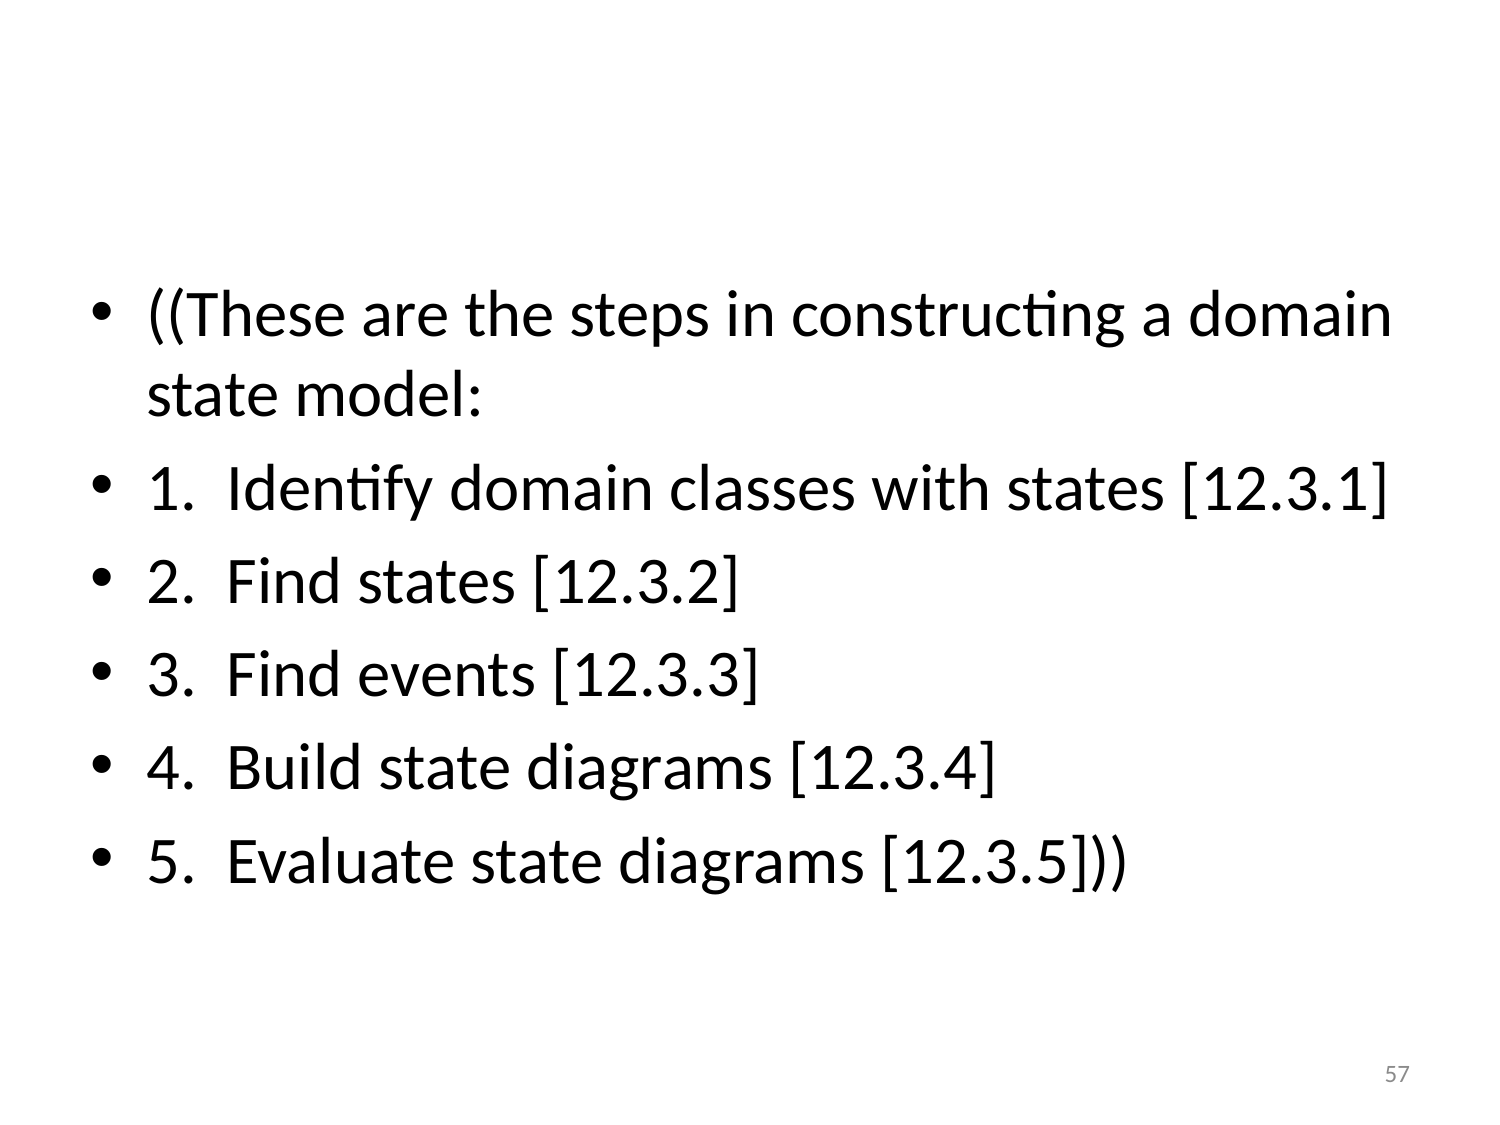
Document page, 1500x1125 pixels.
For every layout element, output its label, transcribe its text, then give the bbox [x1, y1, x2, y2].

list ((These are the steps in constructing a domain state model: 1. Identify domain classes with states [12.3.1] 2. Find states [12.3.2] 3. Find events [12.3.3] 4. Build state diagrams [12.3.4] 5. Evaluate state diagrams [12.3.5])) [75, 262, 1425, 1005]
slide_number 57 [1074, 1042, 1425, 1103]
